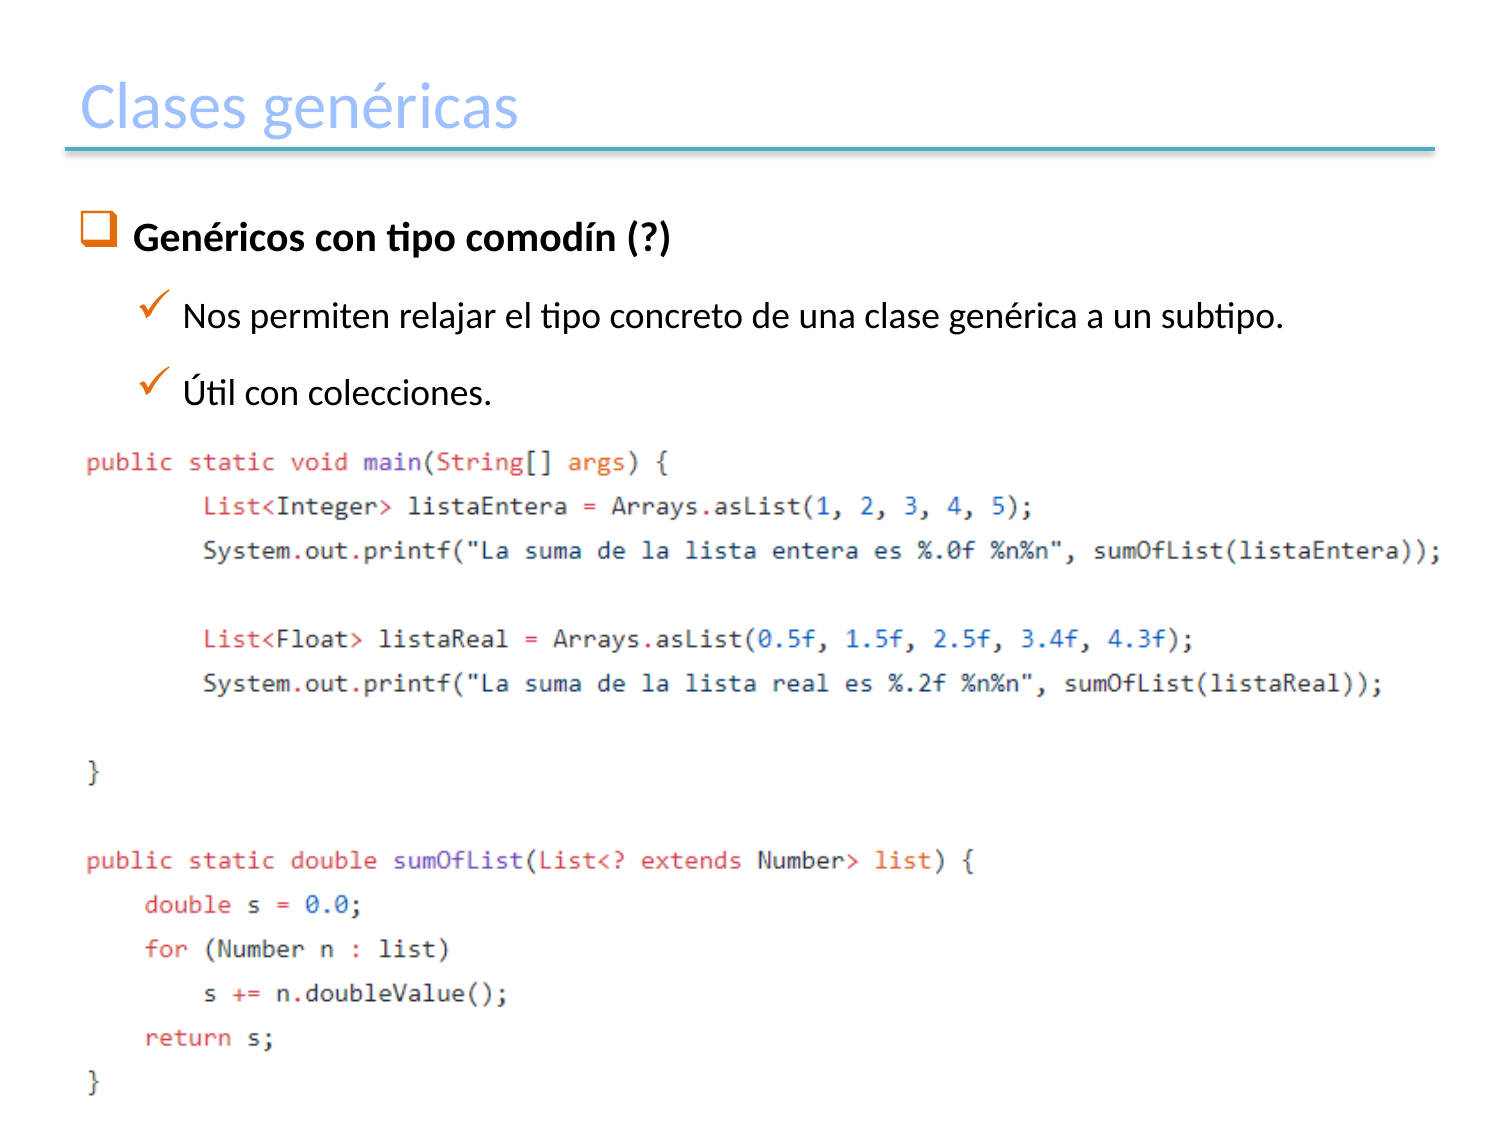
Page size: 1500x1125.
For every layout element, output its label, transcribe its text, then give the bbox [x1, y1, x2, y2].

picture [70, 444, 1471, 1124]
title Clases genéricas [64, 42, 1437, 147]
text_box Genéricos con tipo comodín (?) Nos permiten relajar el tipo concreto de una clase genérica a un subtipo. Útil con colecciones. [62, 195, 1433, 573]
